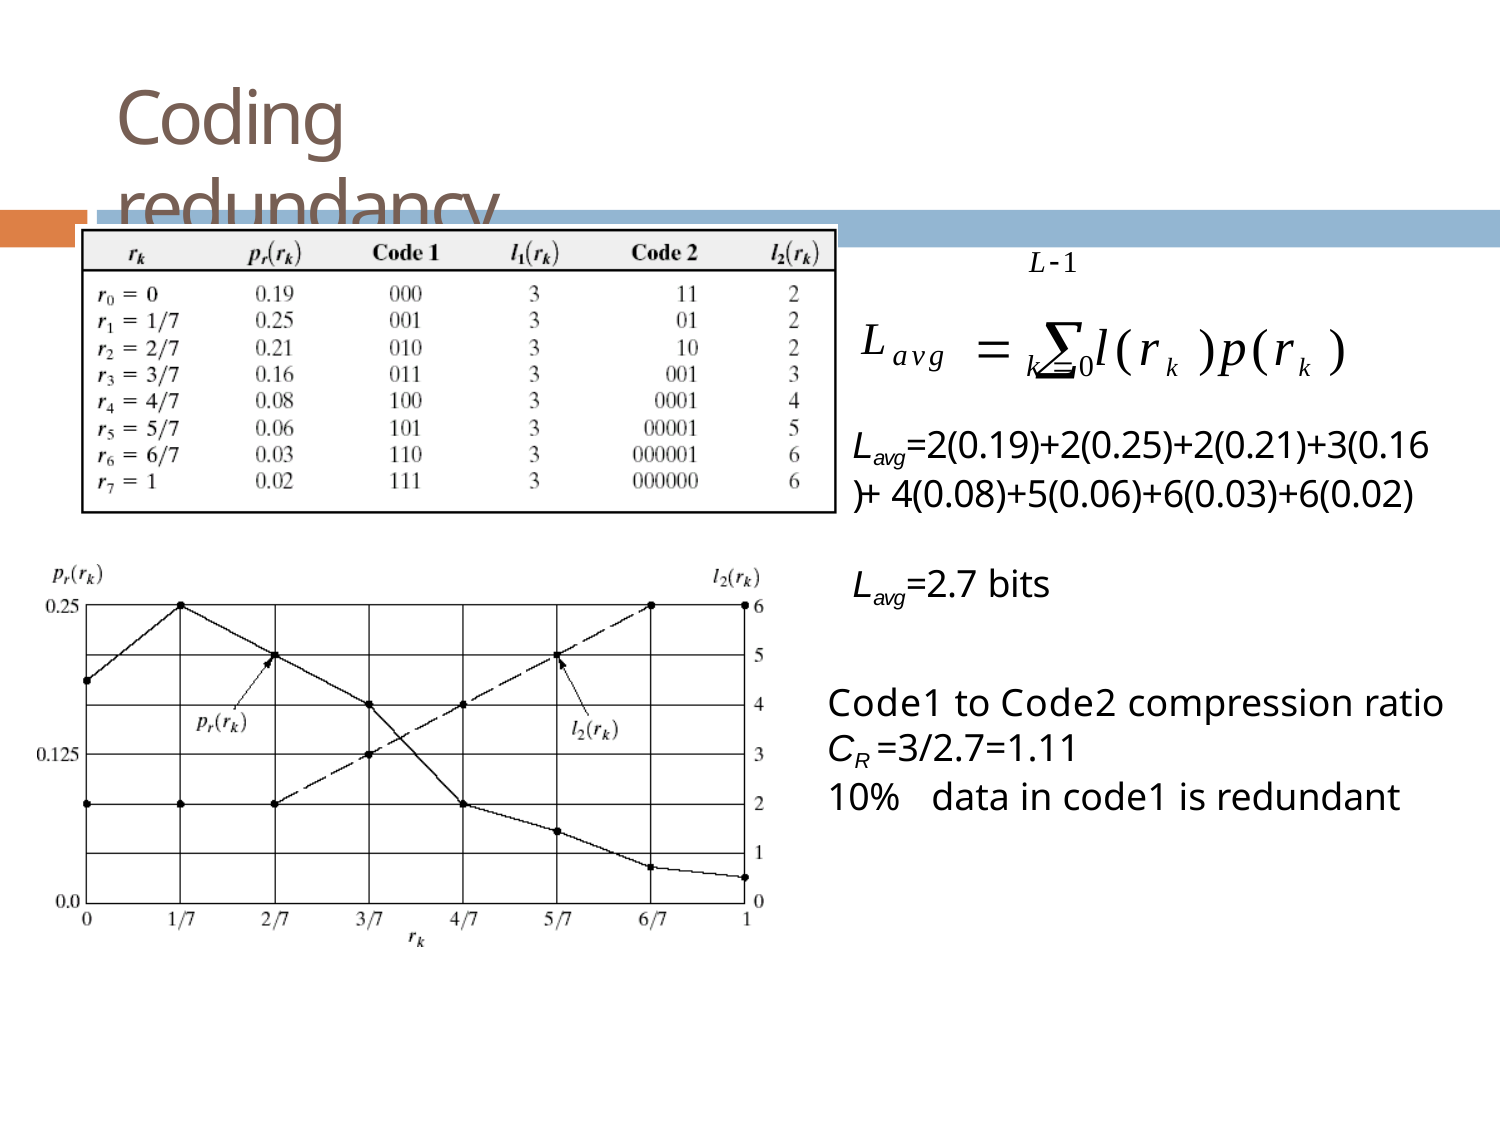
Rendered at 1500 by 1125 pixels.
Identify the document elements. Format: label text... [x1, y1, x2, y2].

text_box k 0 Lavg=2(0.19)+2(0.25)+2(0.21)+3(0.16 )+ 4(0.08)+5(0.06)+6(0.03)+6(0.02) Lavg=2.7 bits Code1 to Code2 compression ratio CR =3/2.7=1.11 10% data in code1 is redundant [819, 343, 1476, 819]
text_box Lavg [855, 284, 959, 343]
picture [74, 224, 838, 521]
title Coding redundancy [113, 67, 706, 223]
text_box  l(rk )p(rk ) [967, 244, 1349, 343]
text_box L1 [1027, 239, 1093, 244]
picture [37, 564, 764, 947]
